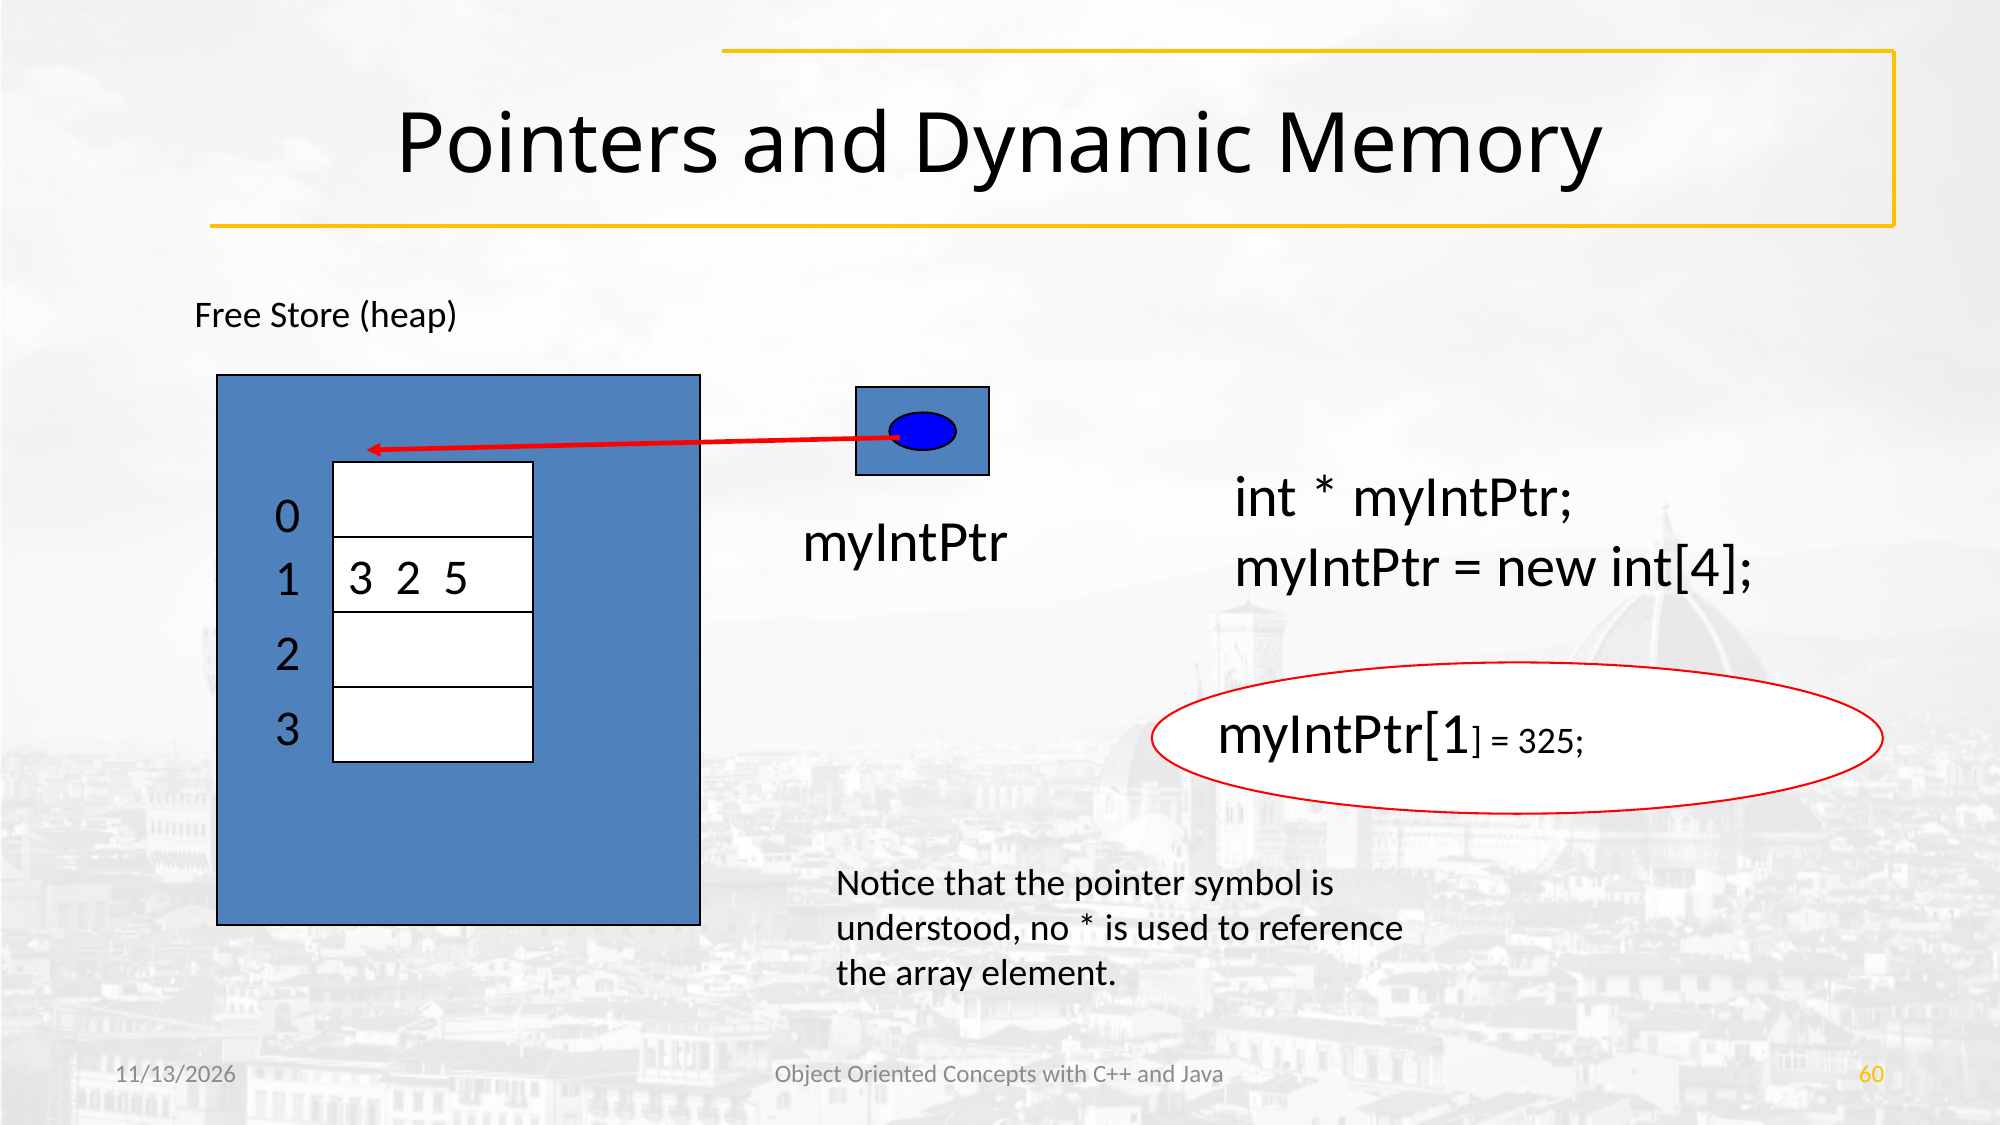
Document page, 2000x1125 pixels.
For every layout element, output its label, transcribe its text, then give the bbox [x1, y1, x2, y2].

text_box [333, 687, 534, 763]
text_box 0 [259, 475, 315, 537]
text_box myIntPtr[1] = 325; [1202, 687, 1600, 773]
text_box [366, 437, 900, 456]
text_box [1151, 662, 1883, 814]
text_box 1 [259, 537, 315, 613]
text_box [216, 375, 700, 925]
slide_number 60 [1432, 1042, 1900, 1103]
text_box Notice that the pointer symbol is understood, no * is used to reference the array element. [821, 850, 1420, 1001]
text_box int * myIntPtr; myIntPtr = new int[4]; [1219, 450, 1769, 606]
title Pointers and Dynamic Memory [99, 45, 1900, 233]
text_box [333, 612, 534, 687]
text_box Free Store (heap) [179, 282, 473, 343]
text_box 3 2 5 [333, 537, 534, 612]
text_box 2 [259, 613, 315, 687]
text_box [333, 462, 534, 537]
text_box [889, 412, 957, 451]
text_box myIntPtr [787, 495, 1024, 581]
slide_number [99, 1042, 567, 1103]
text_box 3 [259, 687, 315, 763]
footer Object Oriented Concepts with C++ and Java [683, 1042, 1317, 1103]
text_box [856, 387, 990, 475]
